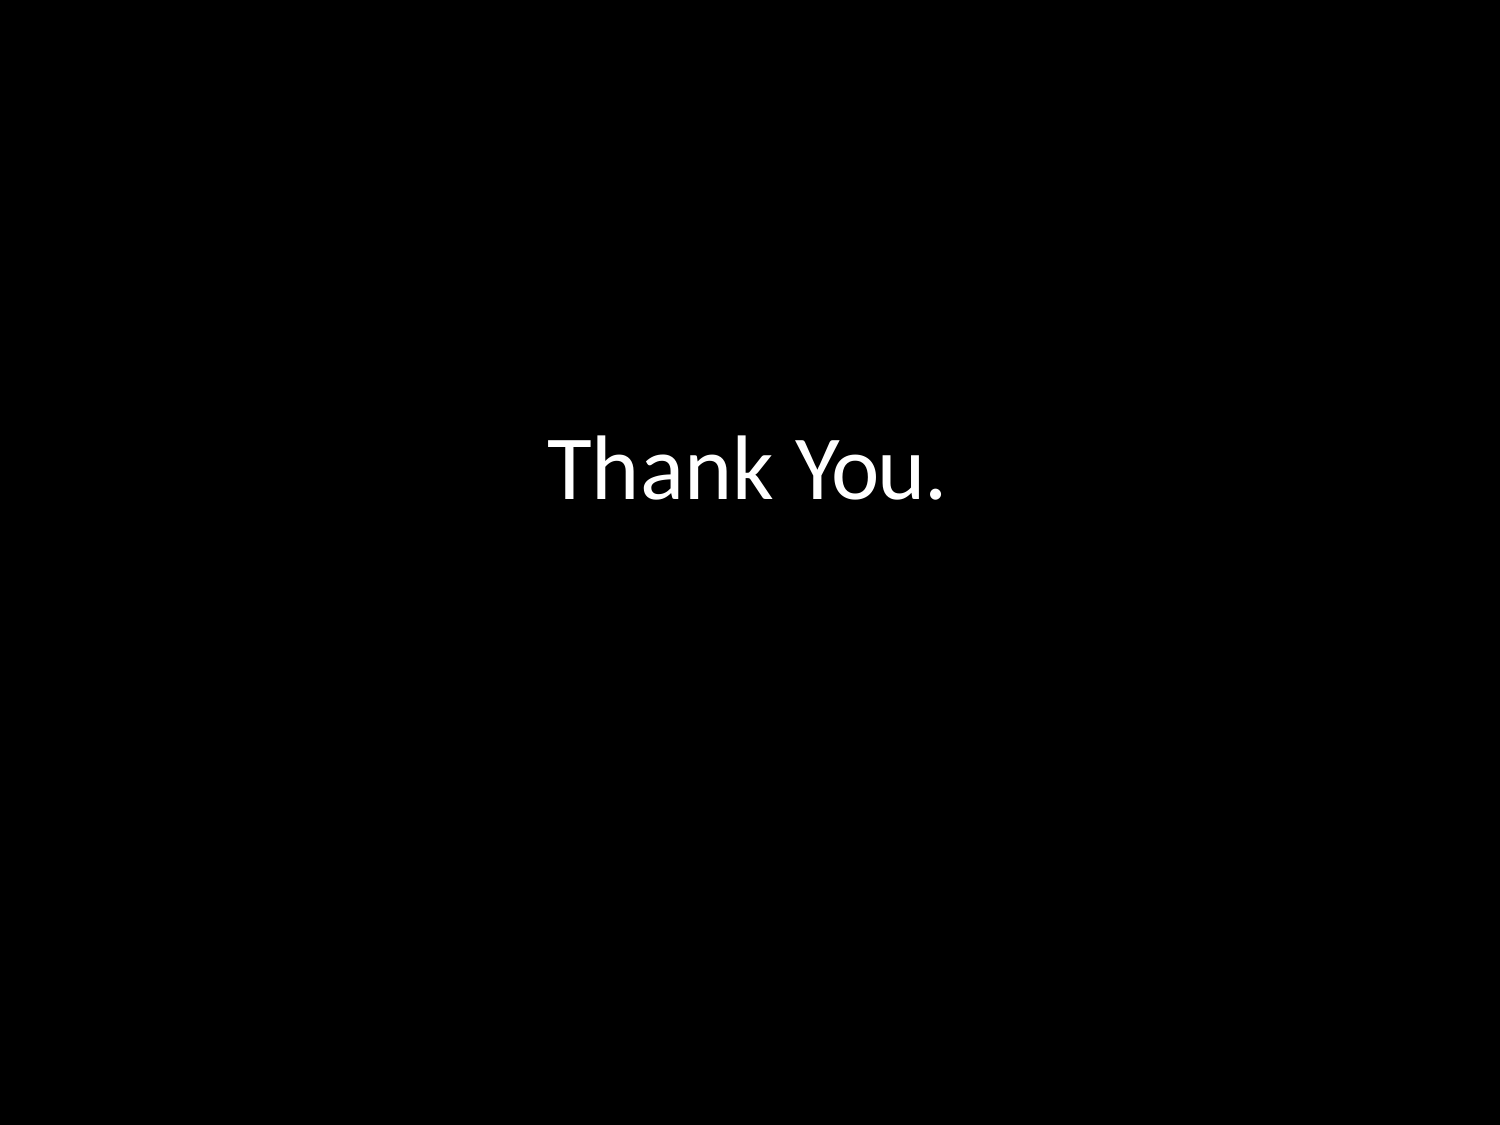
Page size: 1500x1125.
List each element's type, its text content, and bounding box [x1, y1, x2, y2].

title Thank You. [545, 405, 955, 596]
